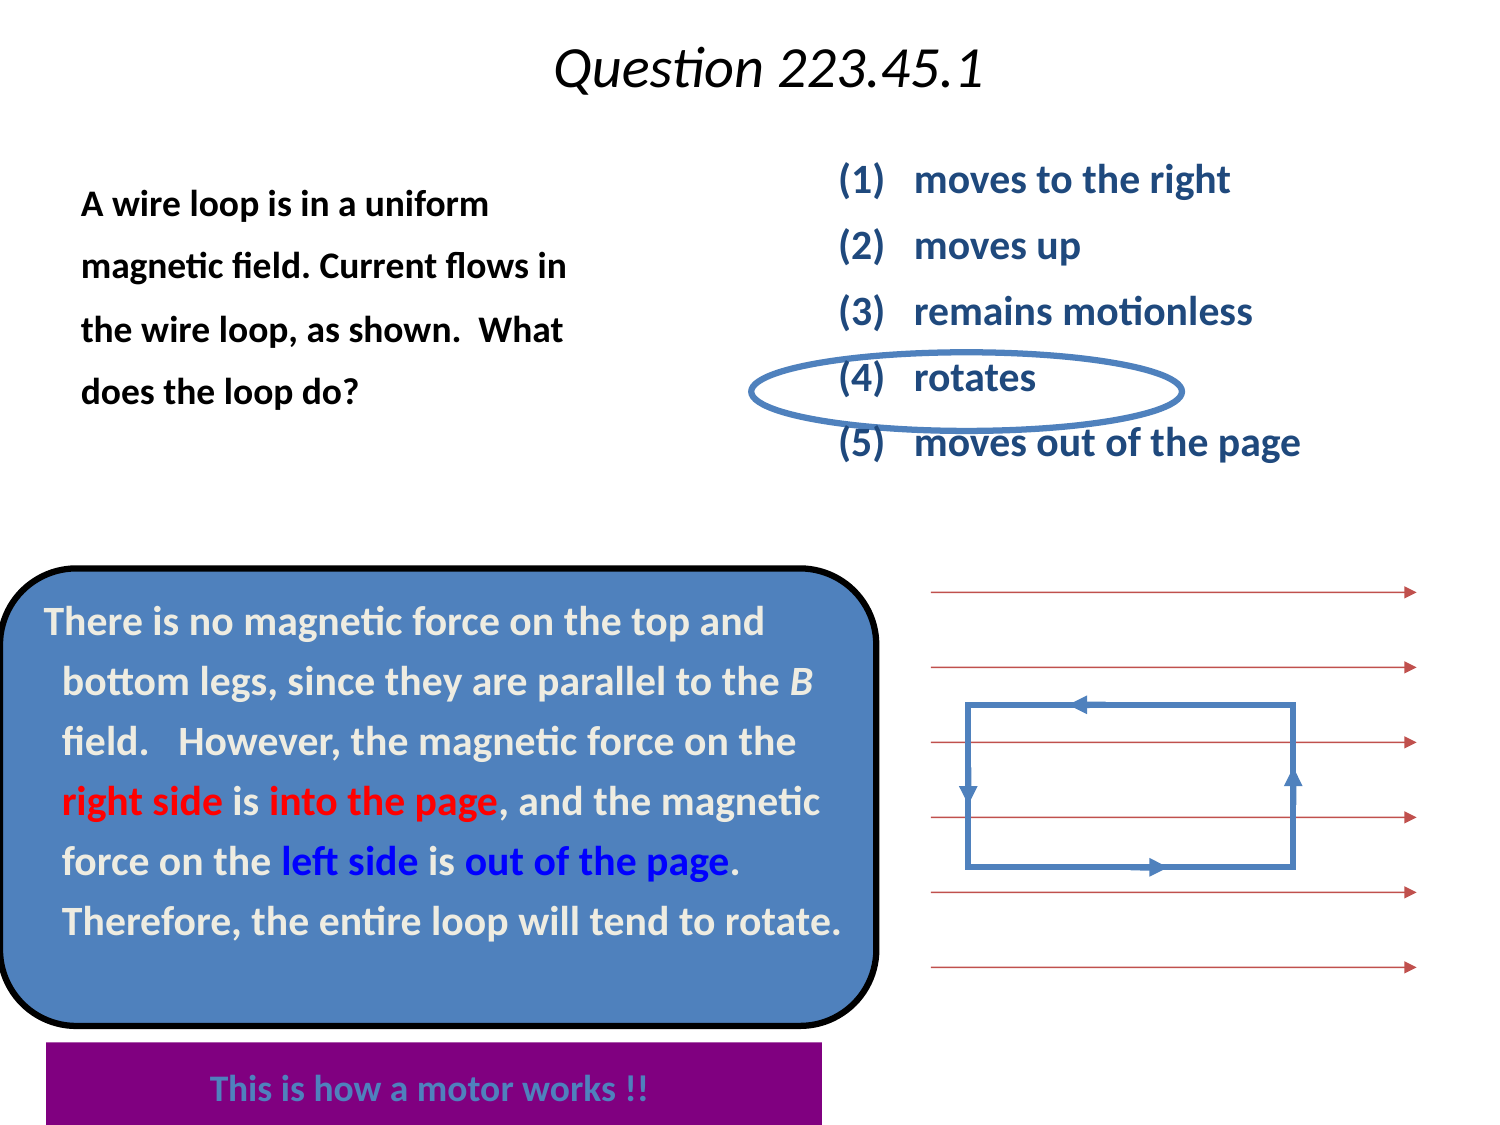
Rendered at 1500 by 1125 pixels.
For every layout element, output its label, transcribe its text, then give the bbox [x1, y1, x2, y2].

text_box There is no magnetic force on the top and bottom legs, since they are parallel to the B field. However, the magnetic force on the right side is into the page, and the magnetic force on the left side is out of the page. Therefore, the entire loop will tend to rotate. [0, 576, 870, 952]
text_box [930, 886, 1417, 899]
text_box [962, 767, 975, 805]
text_box This is how a motor works !! [46, 1042, 822, 1125]
text_box (1) moves to the right (2) moves up (3) remains motionless (4) rotates (5) moves out of the page [822, 149, 1500, 474]
text_box [0, 614, 877, 1026]
text_box [1294, 736, 1417, 749]
text_box [1287, 767, 1300, 805]
text_box [43, 568, 834, 576]
title Question 223.45.1 [108, 0, 1429, 138]
text_box [930, 586, 1417, 599]
text_box [1294, 811, 1417, 824]
text_box [1130, 861, 1169, 874]
text_box [751, 362, 822, 421]
text_box [1068, 698, 1106, 712]
text_box [968, 704, 1294, 868]
text_box [930, 961, 1417, 974]
text_box [930, 661, 1417, 674]
list A wire loop is in a uniform magnetic field. Current flows in the wire loop, as shown. What does the loop do? [0, 153, 632, 439]
